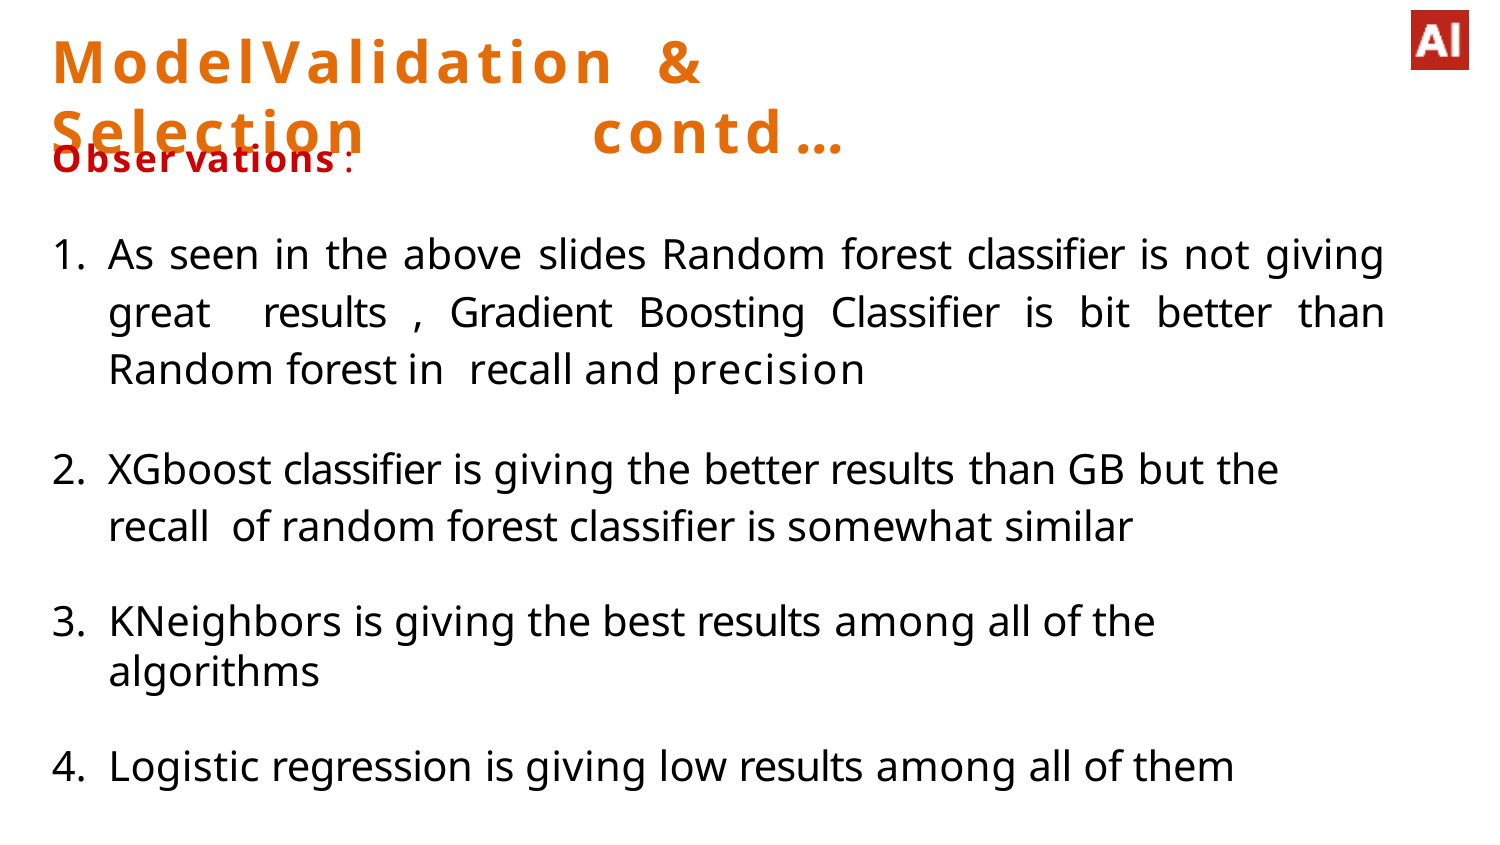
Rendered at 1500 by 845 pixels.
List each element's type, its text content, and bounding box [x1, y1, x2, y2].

text_box Obser vations : As seen in the above slides Random forest classifier is not giving great results , Gradient Boosting Classifier is bit better than Random forest in recall and precision XGboost classifier is giving the better results than GB but the recall of random forest classifier is somewhat similar KNeighbors is giving the best results among all of the algorithms Logistic regression is giving low results among all of them [49, 133, 1386, 790]
title Model Validation & Selection contd … [49, 23, 1195, 133]
picture [1411, 10, 1469, 70]
